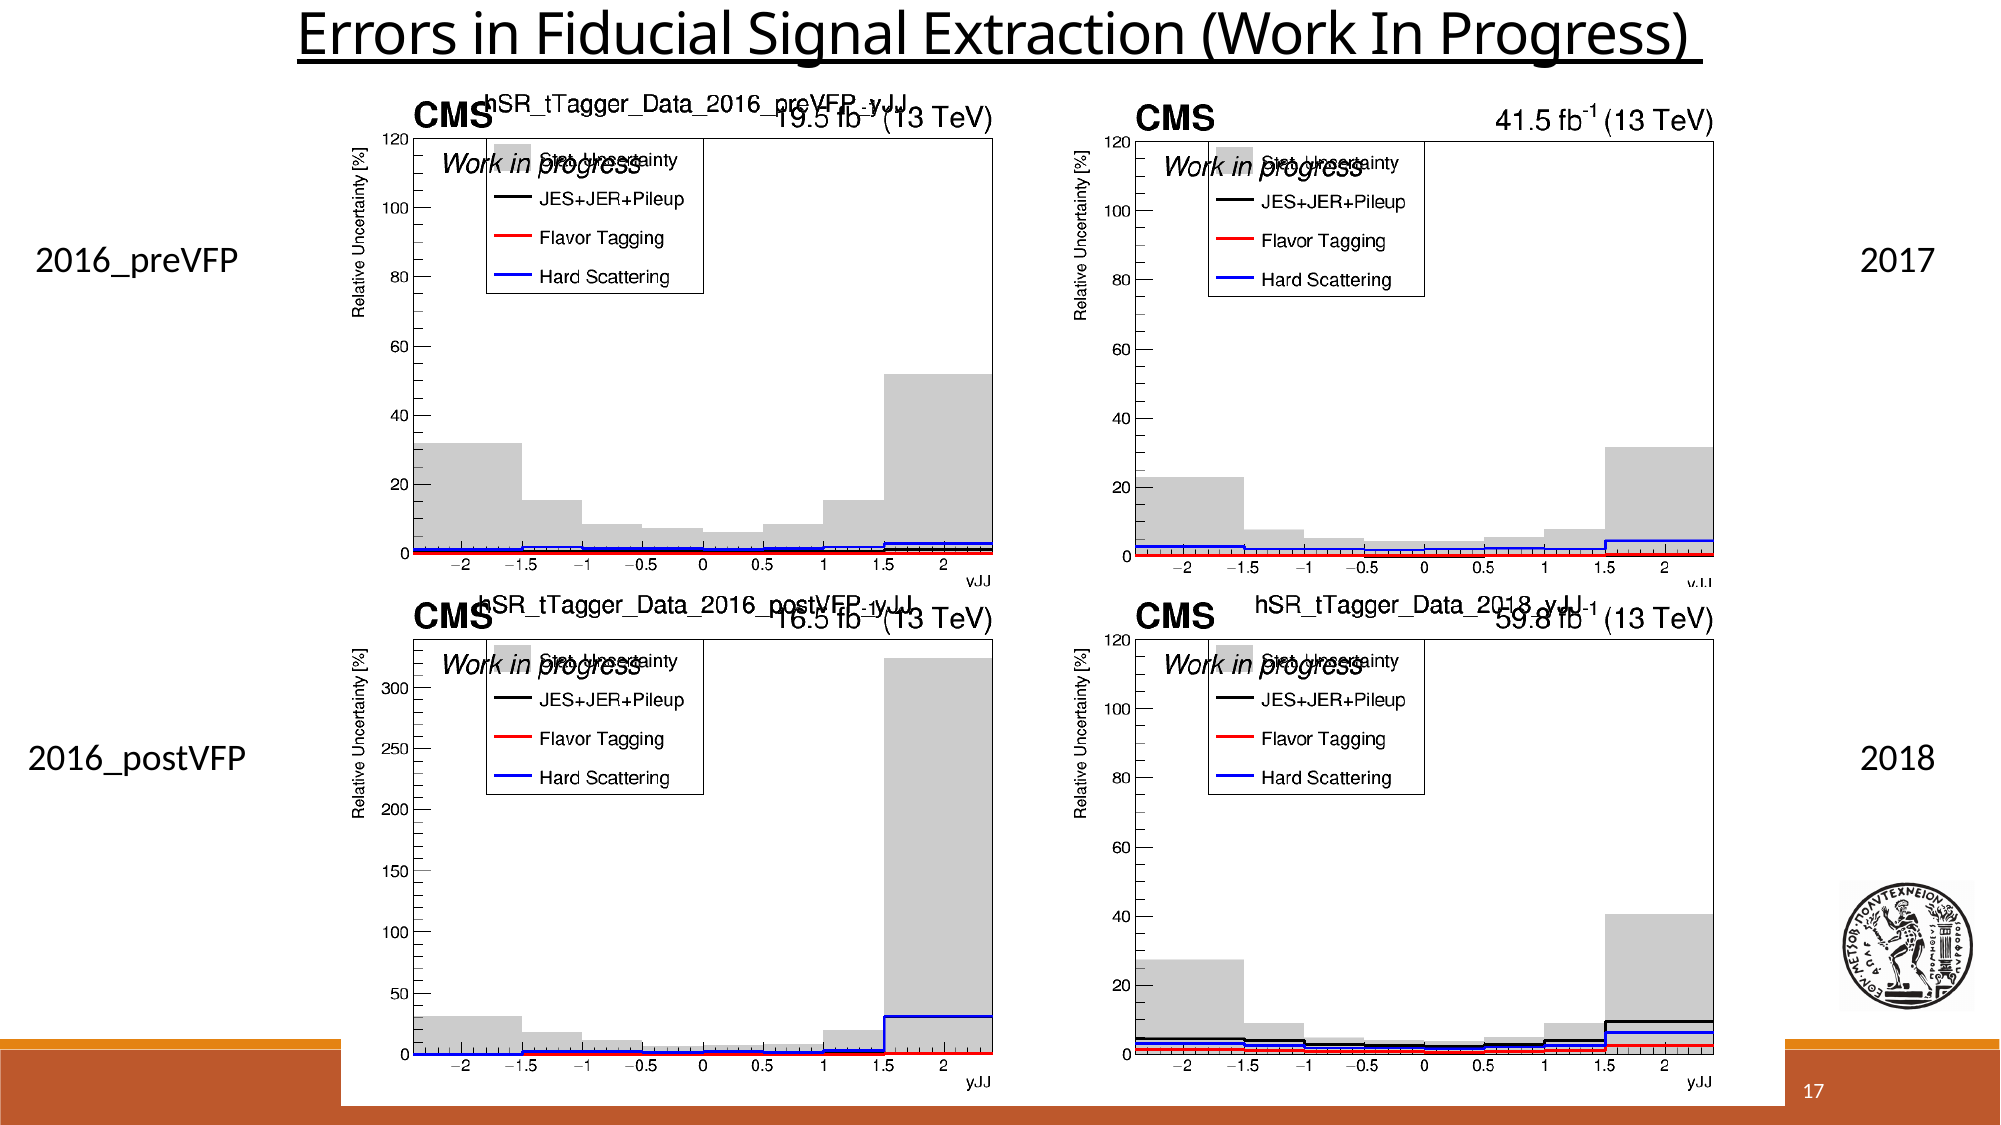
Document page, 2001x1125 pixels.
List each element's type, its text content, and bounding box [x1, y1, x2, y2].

slide_number 17 [1624, 1059, 1840, 1120]
text_box 2018 [1793, 725, 2000, 786]
text_box 2017 [1793, 227, 2000, 287]
footer NTUA G. Bakas [604, 1114, 1396, 1120]
picture [1839, 880, 1975, 1012]
text_box 2016_postVFP [0, 725, 303, 786]
text_box 2016_preVFP [0, 227, 303, 287]
text_box Errors in Fiducial Signal Extraction (Work In Progress) [136, 0, 1863, 75]
picture [341, 85, 1786, 1107]
